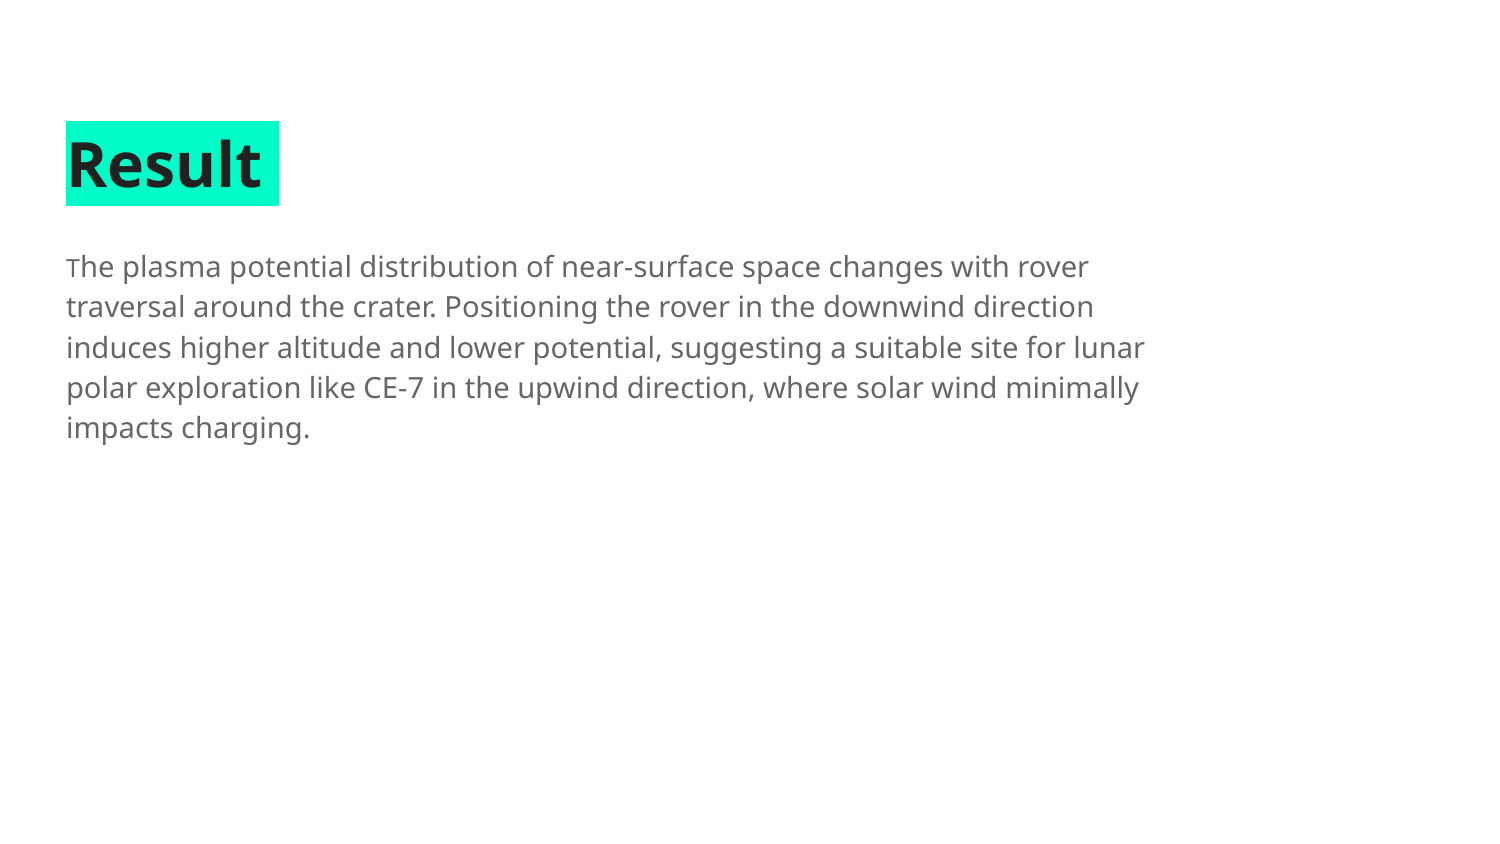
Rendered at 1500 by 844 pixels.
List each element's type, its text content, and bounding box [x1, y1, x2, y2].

title Result [51, 91, 512, 216]
list The plasma potential distribution of near-surface space changes with rover traversal around the crater. Positioning the rover in the downwind direction induces higher altitude and lower potential, suggesting a suitable site for lunar polar exploration like CE-7 in the upwind direction, where solar wind minimally impacts charging. [51, 227, 1196, 750]
